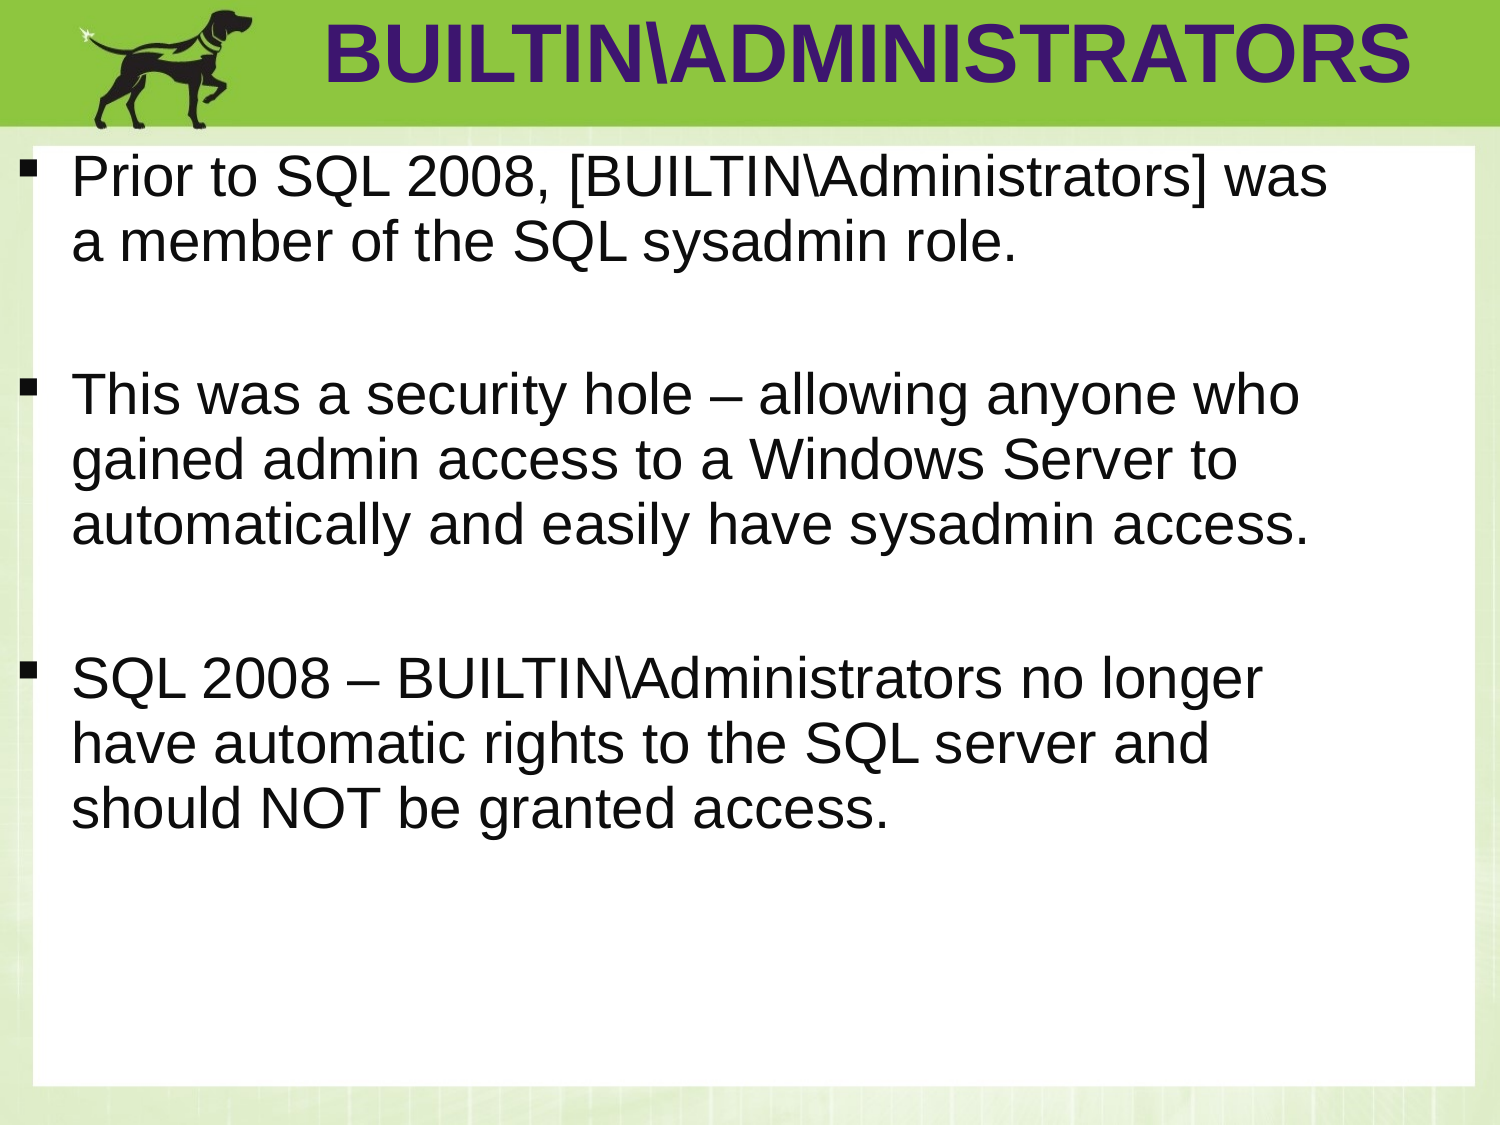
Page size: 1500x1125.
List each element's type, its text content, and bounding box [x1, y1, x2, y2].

picture [0, 0, 1500, 1125]
list Prior to SQL 2008, [BUILTIN\Administrators] was a member of the SQL sysadmin role. This was a security hole – allowing anyone who gained admin access to a Windows Server to automatically and easily have sysadmin access. SQL 2008 – BUILTIN\Administrators no longer have automatic rights to the SQL server and should NOT be granted access. [0, 135, 1350, 988]
text_box Builtin\administrators [249, 0, 1488, 125]
